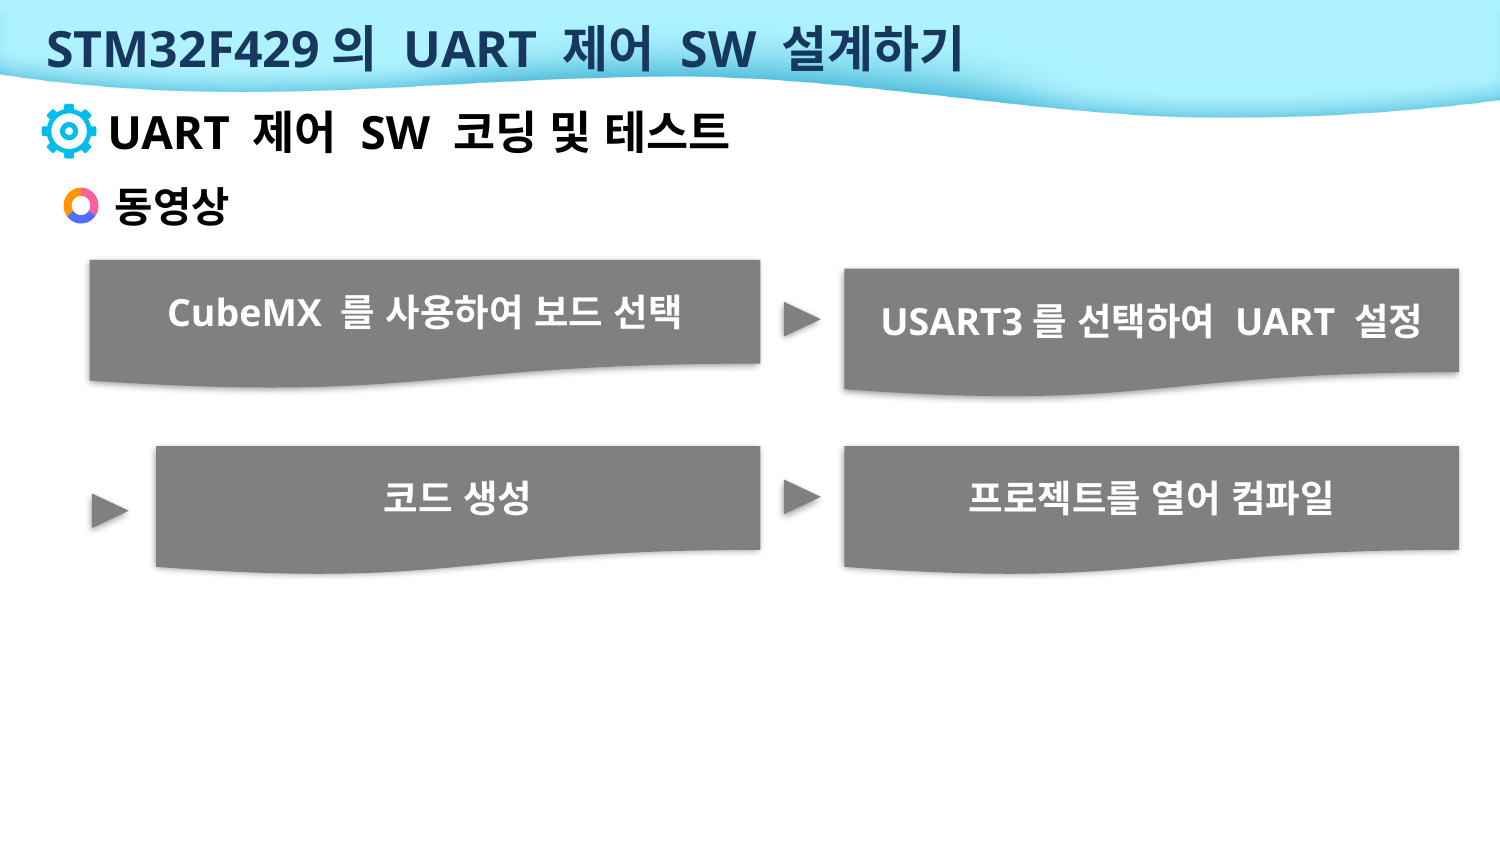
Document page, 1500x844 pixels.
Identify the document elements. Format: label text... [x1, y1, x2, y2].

picture [62, 187, 99, 224]
text_box [783, 478, 822, 515]
picture [74, 136, 97, 159]
picture [0, 0, 1500, 126]
text_box 프로젝트를 열어 컴파일 [843, 445, 1460, 575]
text_box CubeMX 를 사용하여 보드 선택 [88, 259, 762, 389]
text_box [783, 301, 822, 338]
text_box 동영상 [97, 180, 1110, 231]
text_box [91, 492, 130, 529]
text_box UART 제어 SW 코딩 및 테스트 [99, 104, 1459, 158]
text_box STM32F429의 UART 제어 SW 설계하기 [31, 9, 981, 85]
text_box USART3를 선택하여 UART 설정 [843, 267, 1460, 397]
picture [52, 114, 86, 148]
text_box 코드 생성 [155, 445, 762, 575]
picture [41, 136, 64, 159]
